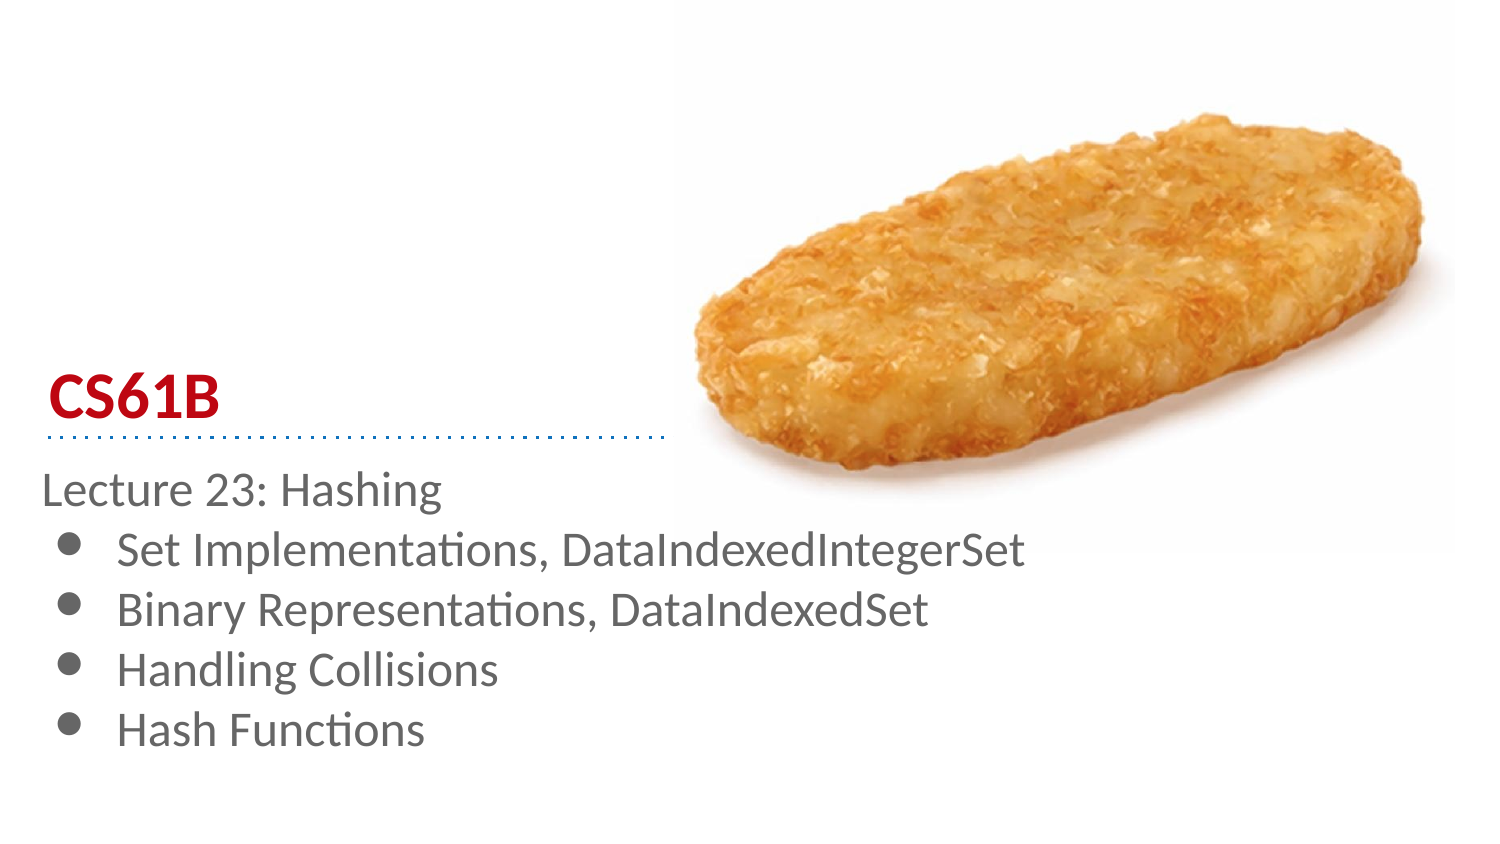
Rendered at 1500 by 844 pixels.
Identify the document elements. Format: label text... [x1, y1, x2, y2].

title CS61B [34, 318, 669, 441]
picture [674, 0, 1456, 553]
subtitle Lecture 23: Hashing Set Implementations, DataIndexedIntegerSet Binary Representations, DataIndexedSet Handling Collisions Hash Functions [26, 441, 1265, 712]
